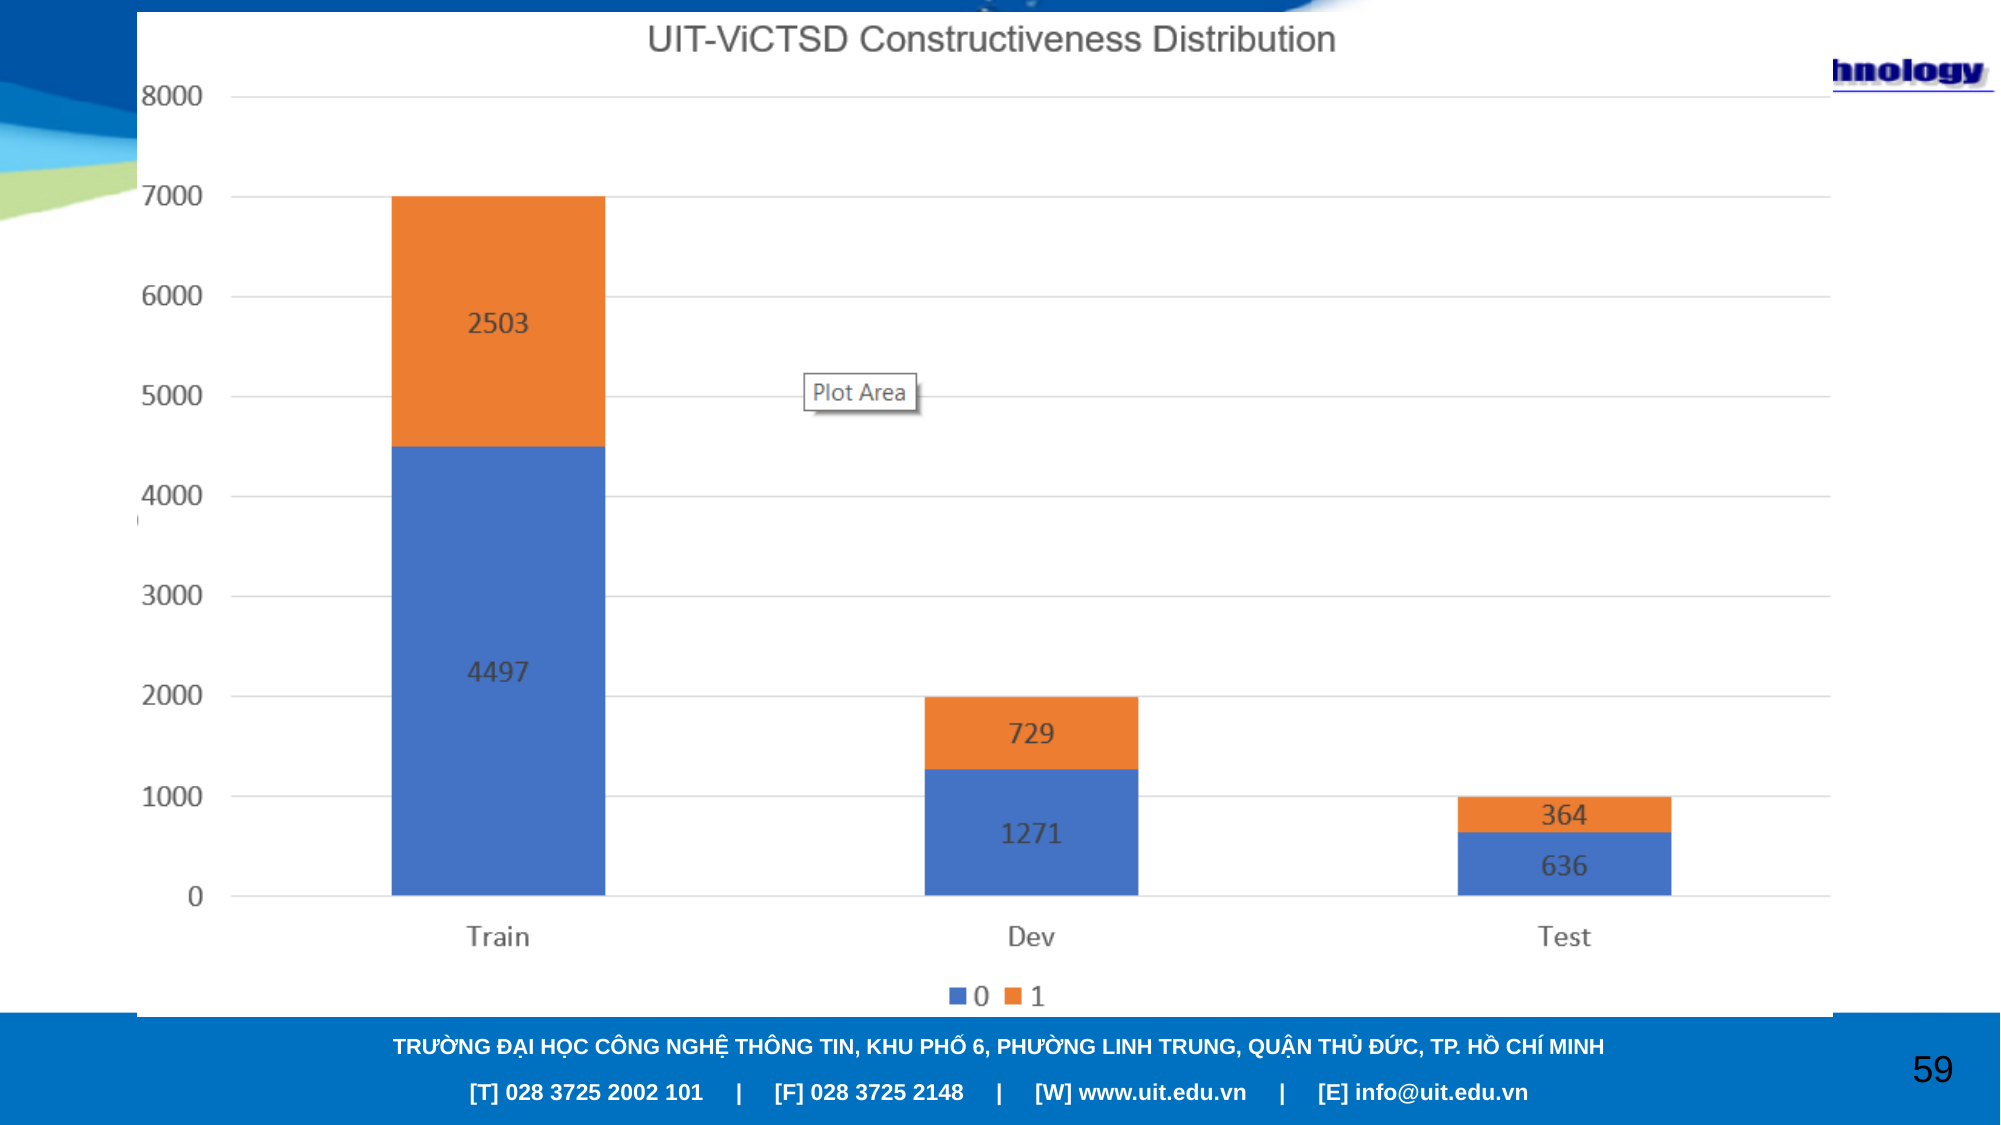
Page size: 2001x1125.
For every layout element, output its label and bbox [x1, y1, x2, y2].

list [137, 12, 1833, 1017]
picture [0, 0, 2001, 1125]
